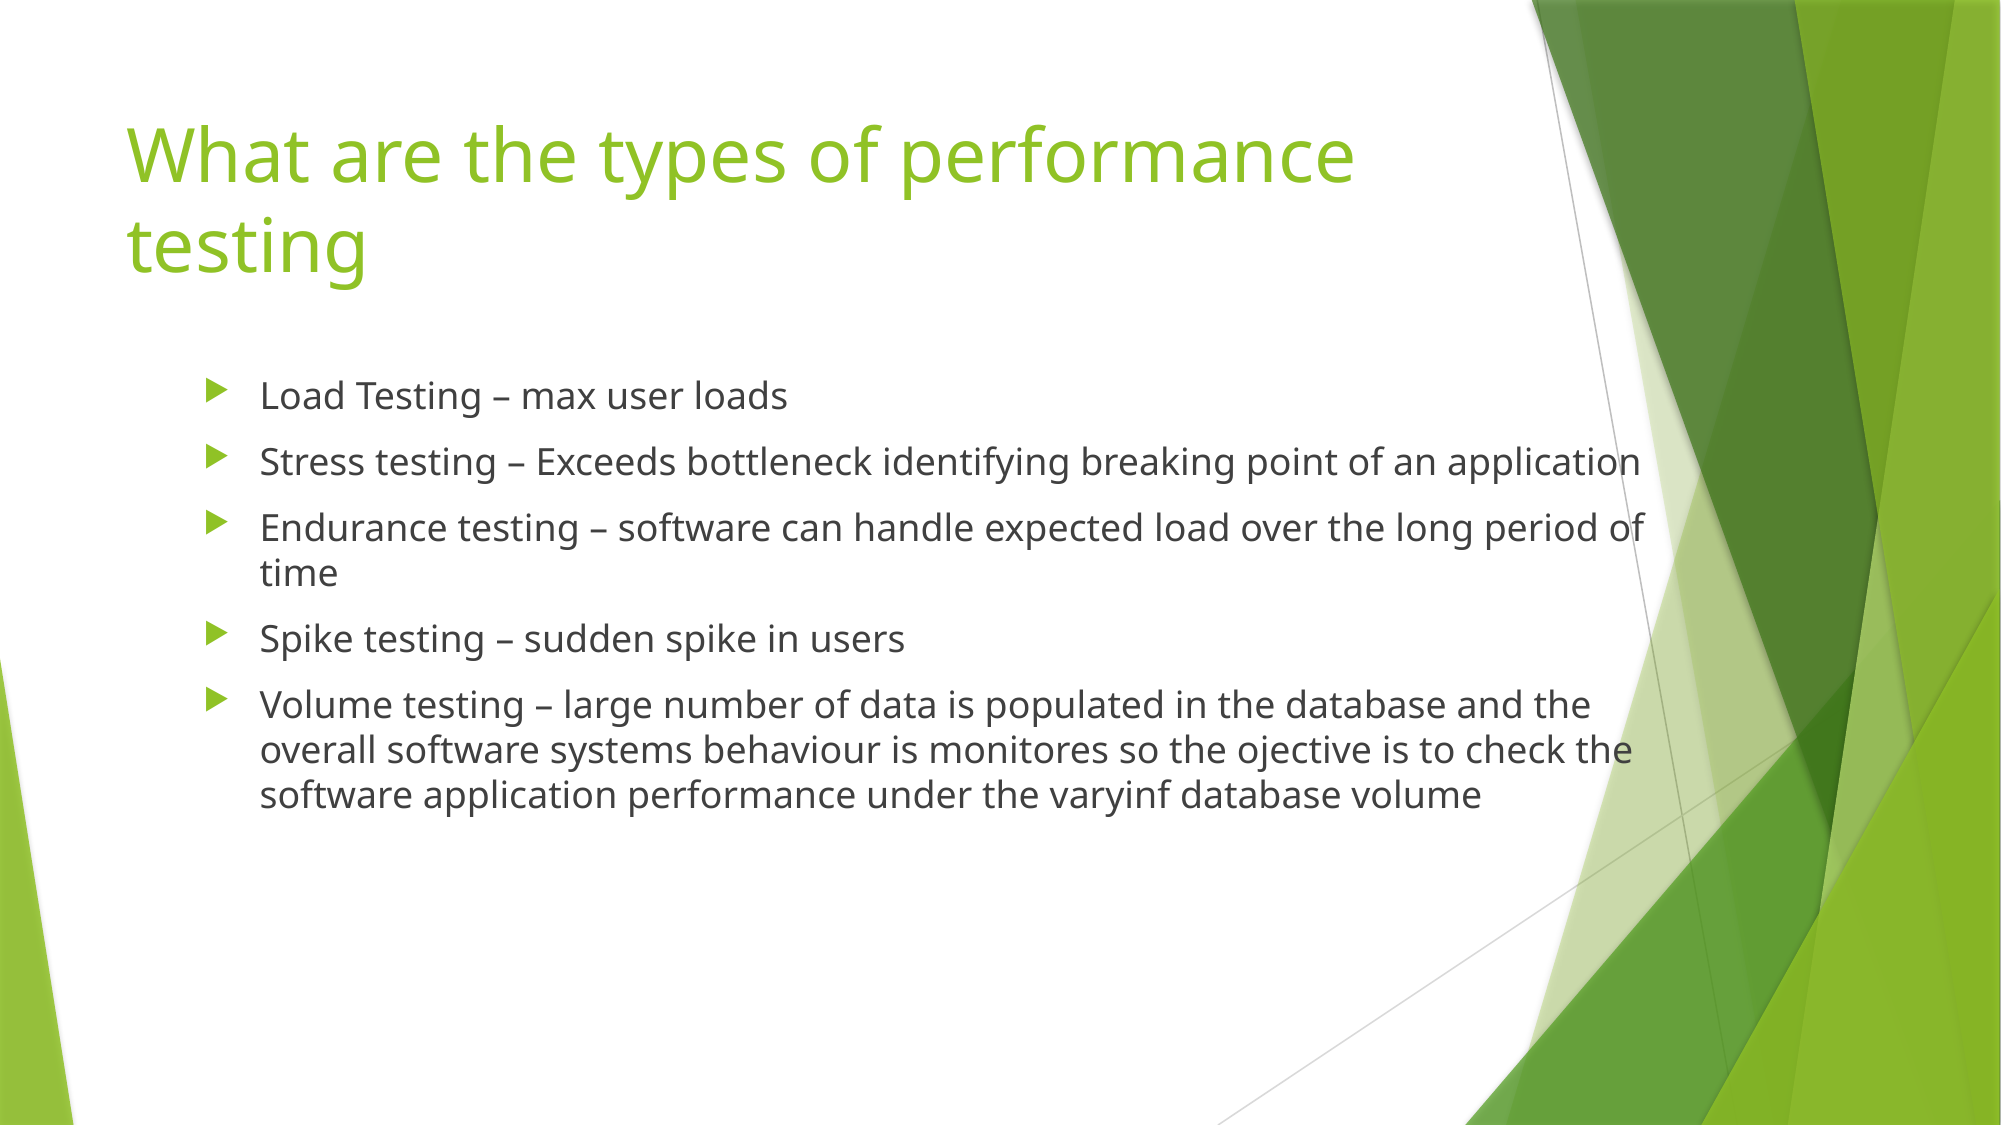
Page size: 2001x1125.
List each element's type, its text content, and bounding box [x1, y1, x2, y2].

title What are the types of performance testing [111, 99, 1522, 317]
list Load Testing – max user loads Stress testing – Exceeds bottleneck identifying breaking point of an application Endurance testing – software can handle expected load over the long period of time Spike testing – sudden spike in users Volume testing – large number of data is populated in the database and the overall software systems behaviour is monitores so the ojective is to check the software application performance under the varyinf database volume [188, 364, 1674, 1002]
